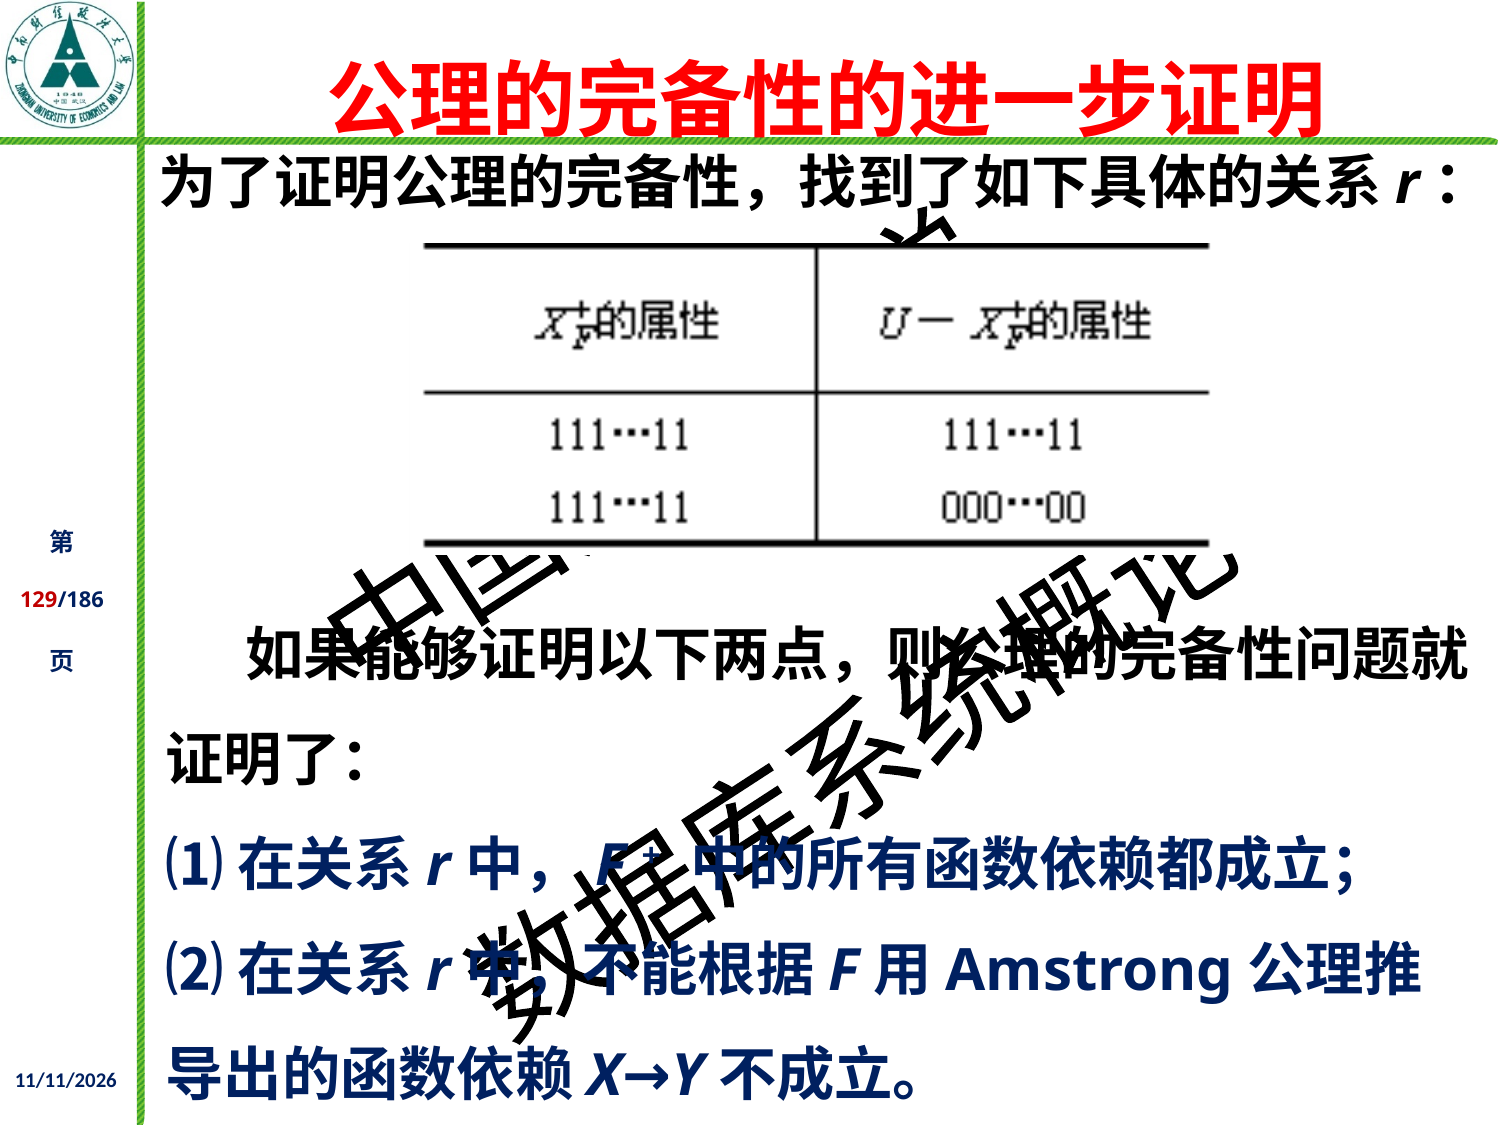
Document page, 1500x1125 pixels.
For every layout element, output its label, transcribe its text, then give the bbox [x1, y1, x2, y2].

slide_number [0, 1058, 136, 1125]
title 公理的完备性的进一步证明 [157, 0, 1495, 137]
text_box 如果能够证明以下两点，则公理的完备性问题就证明了： ⑴在关系r中，F + 中的所有函数依赖都成立； ⑵在关系r中，不能根据F用Amstrong公理推导出的函数依赖X→Y不成立。 [150, 574, 1489, 1115]
text_box 为了证明公理的完备性，找到了如下具体的关系r： [143, 137, 1500, 223]
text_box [408, 243, 1225, 555]
picture [0, 0, 145, 1125]
